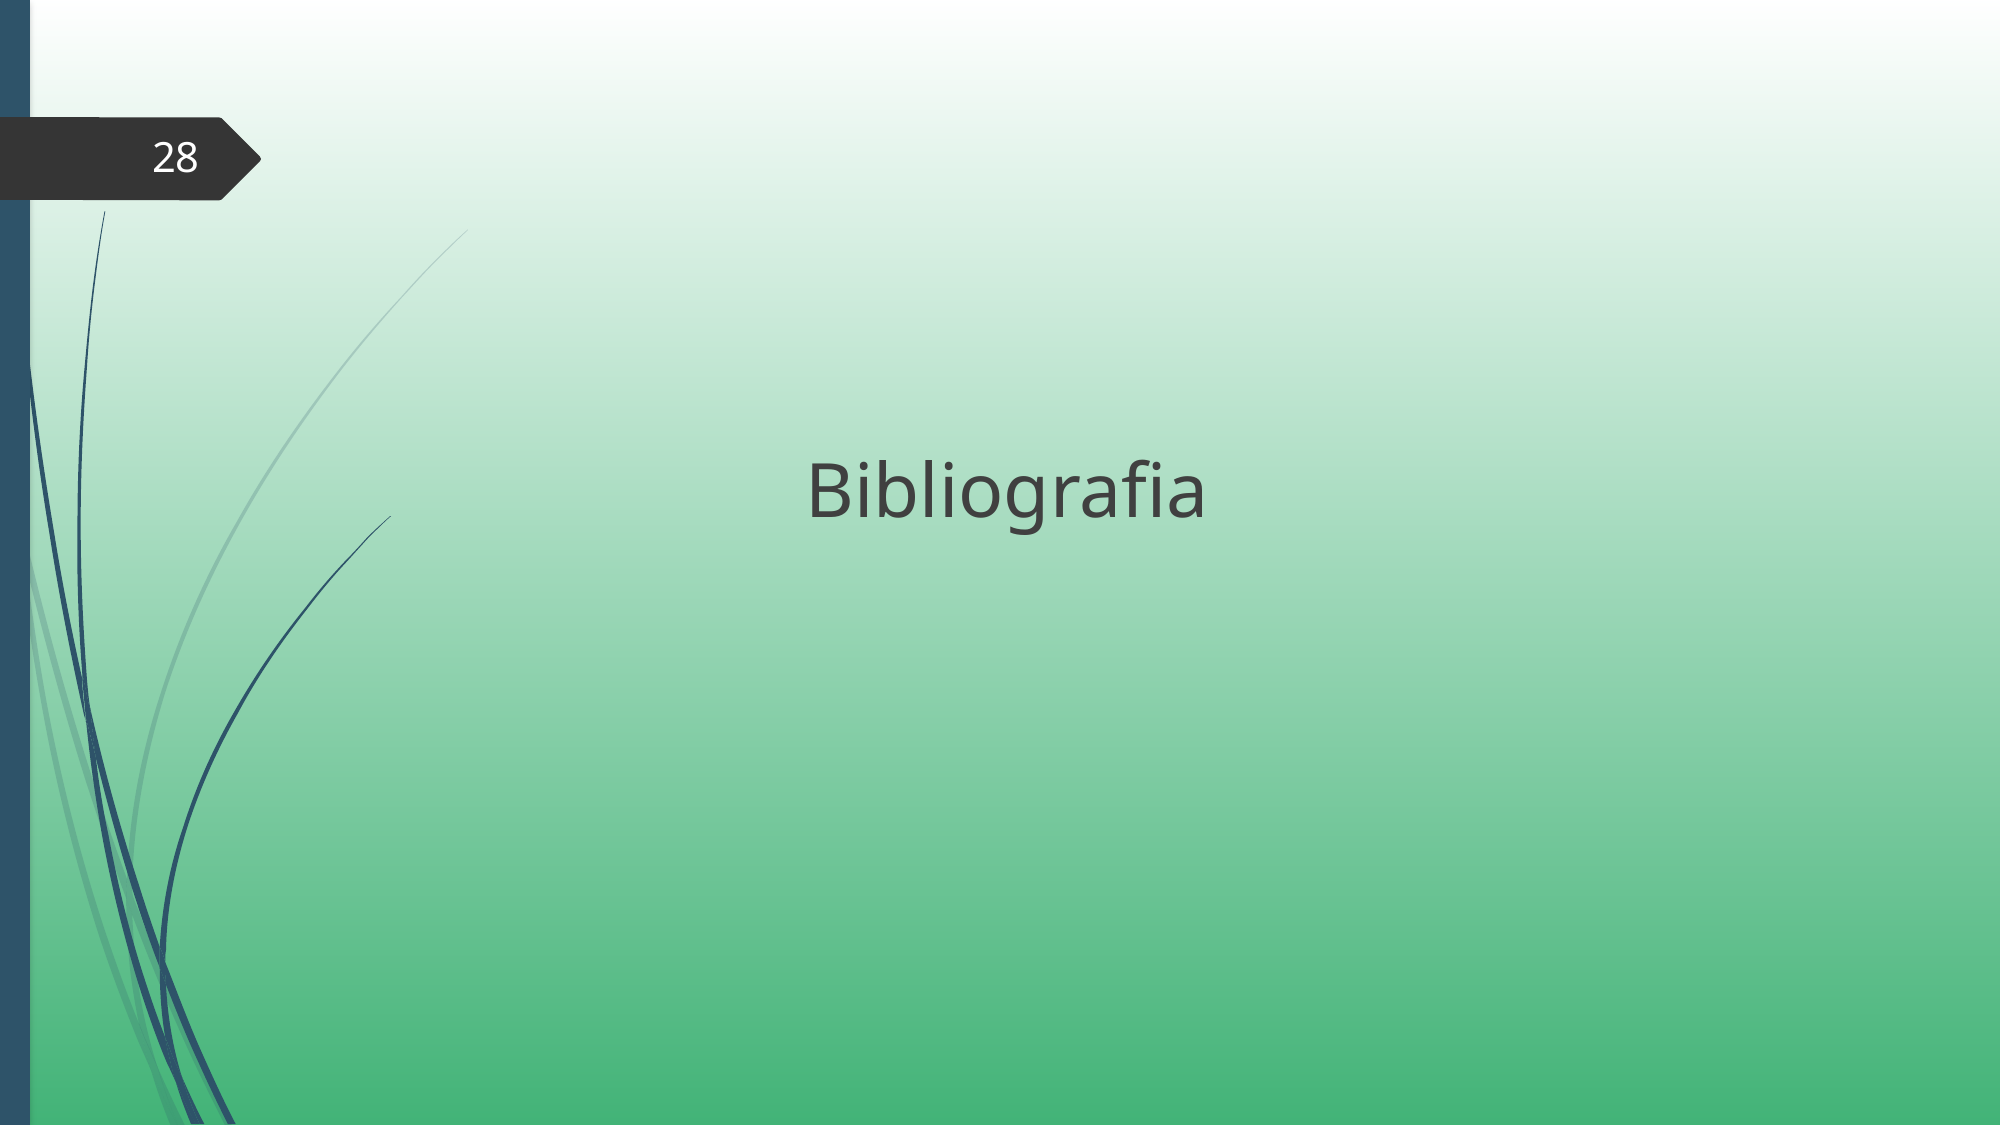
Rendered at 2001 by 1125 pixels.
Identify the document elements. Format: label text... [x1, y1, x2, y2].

slide_number 28 [87, 129, 216, 190]
title Bibliografia [790, 435, 1366, 646]
